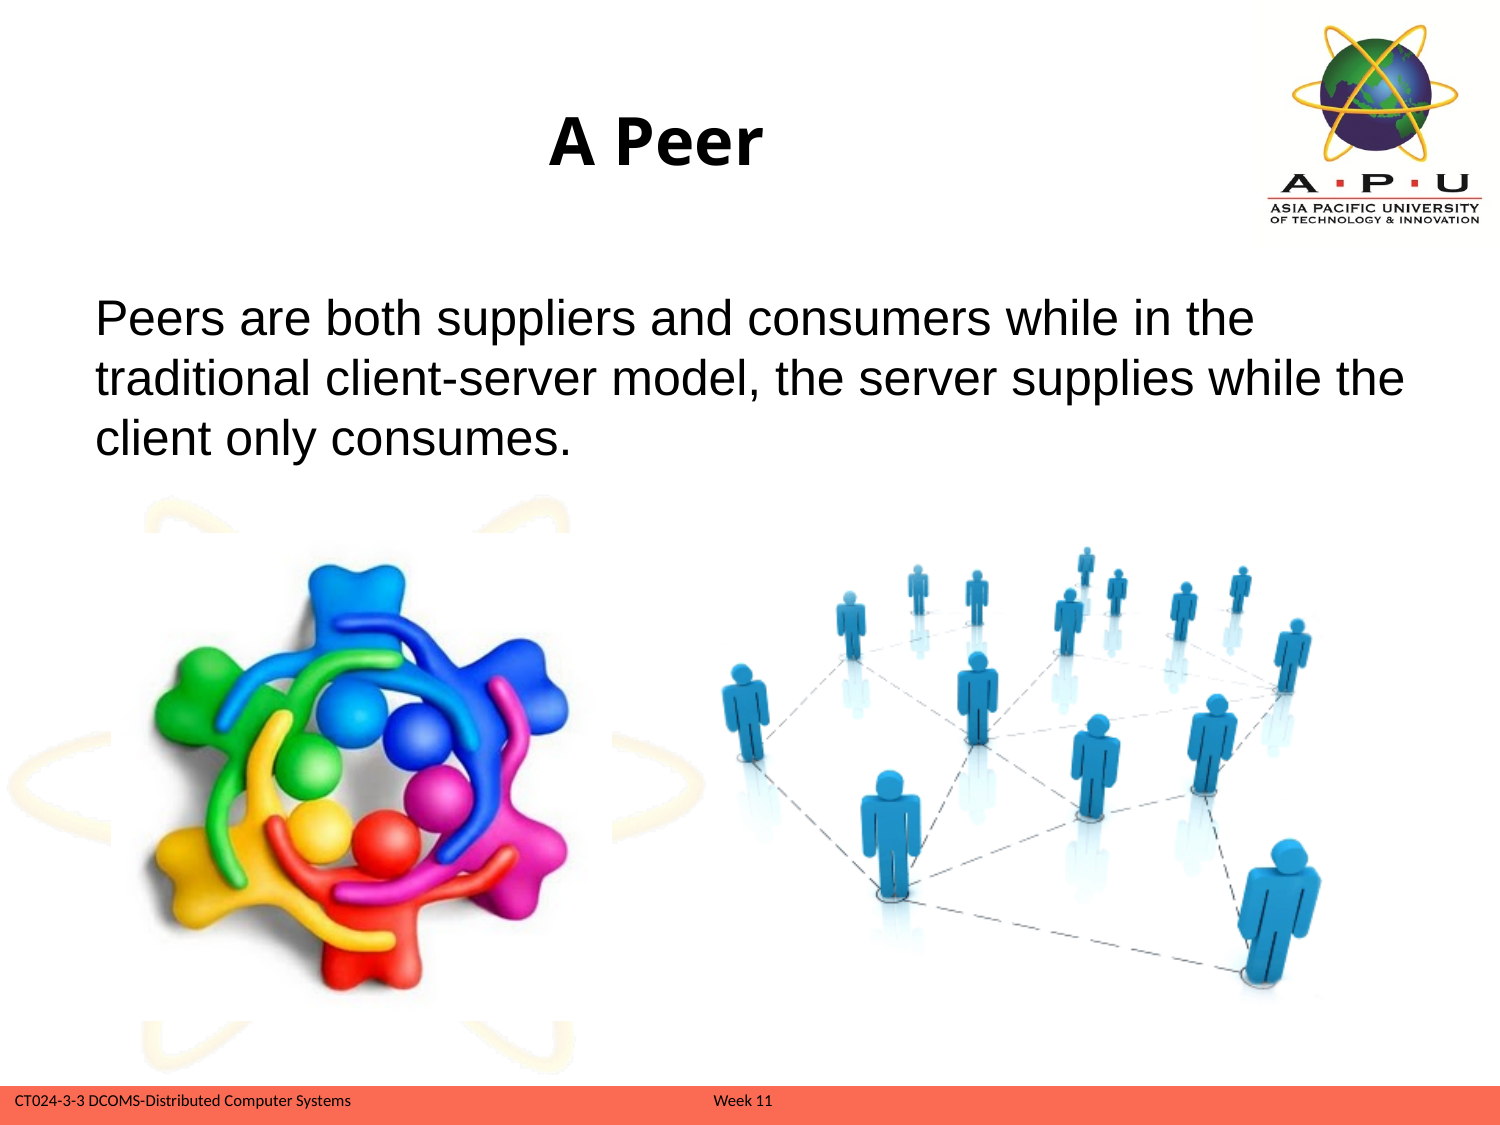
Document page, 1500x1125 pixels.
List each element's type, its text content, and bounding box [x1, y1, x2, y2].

picture [1251, 0, 1500, 249]
picture [111, 533, 613, 1022]
picture [712, 540, 1338, 1011]
list Peers are both suppliers and consumers while in the traditional client-server model, the server supplies while the client only consumes. [79, 278, 1430, 1021]
title A Peer [79, 45, 1235, 233]
